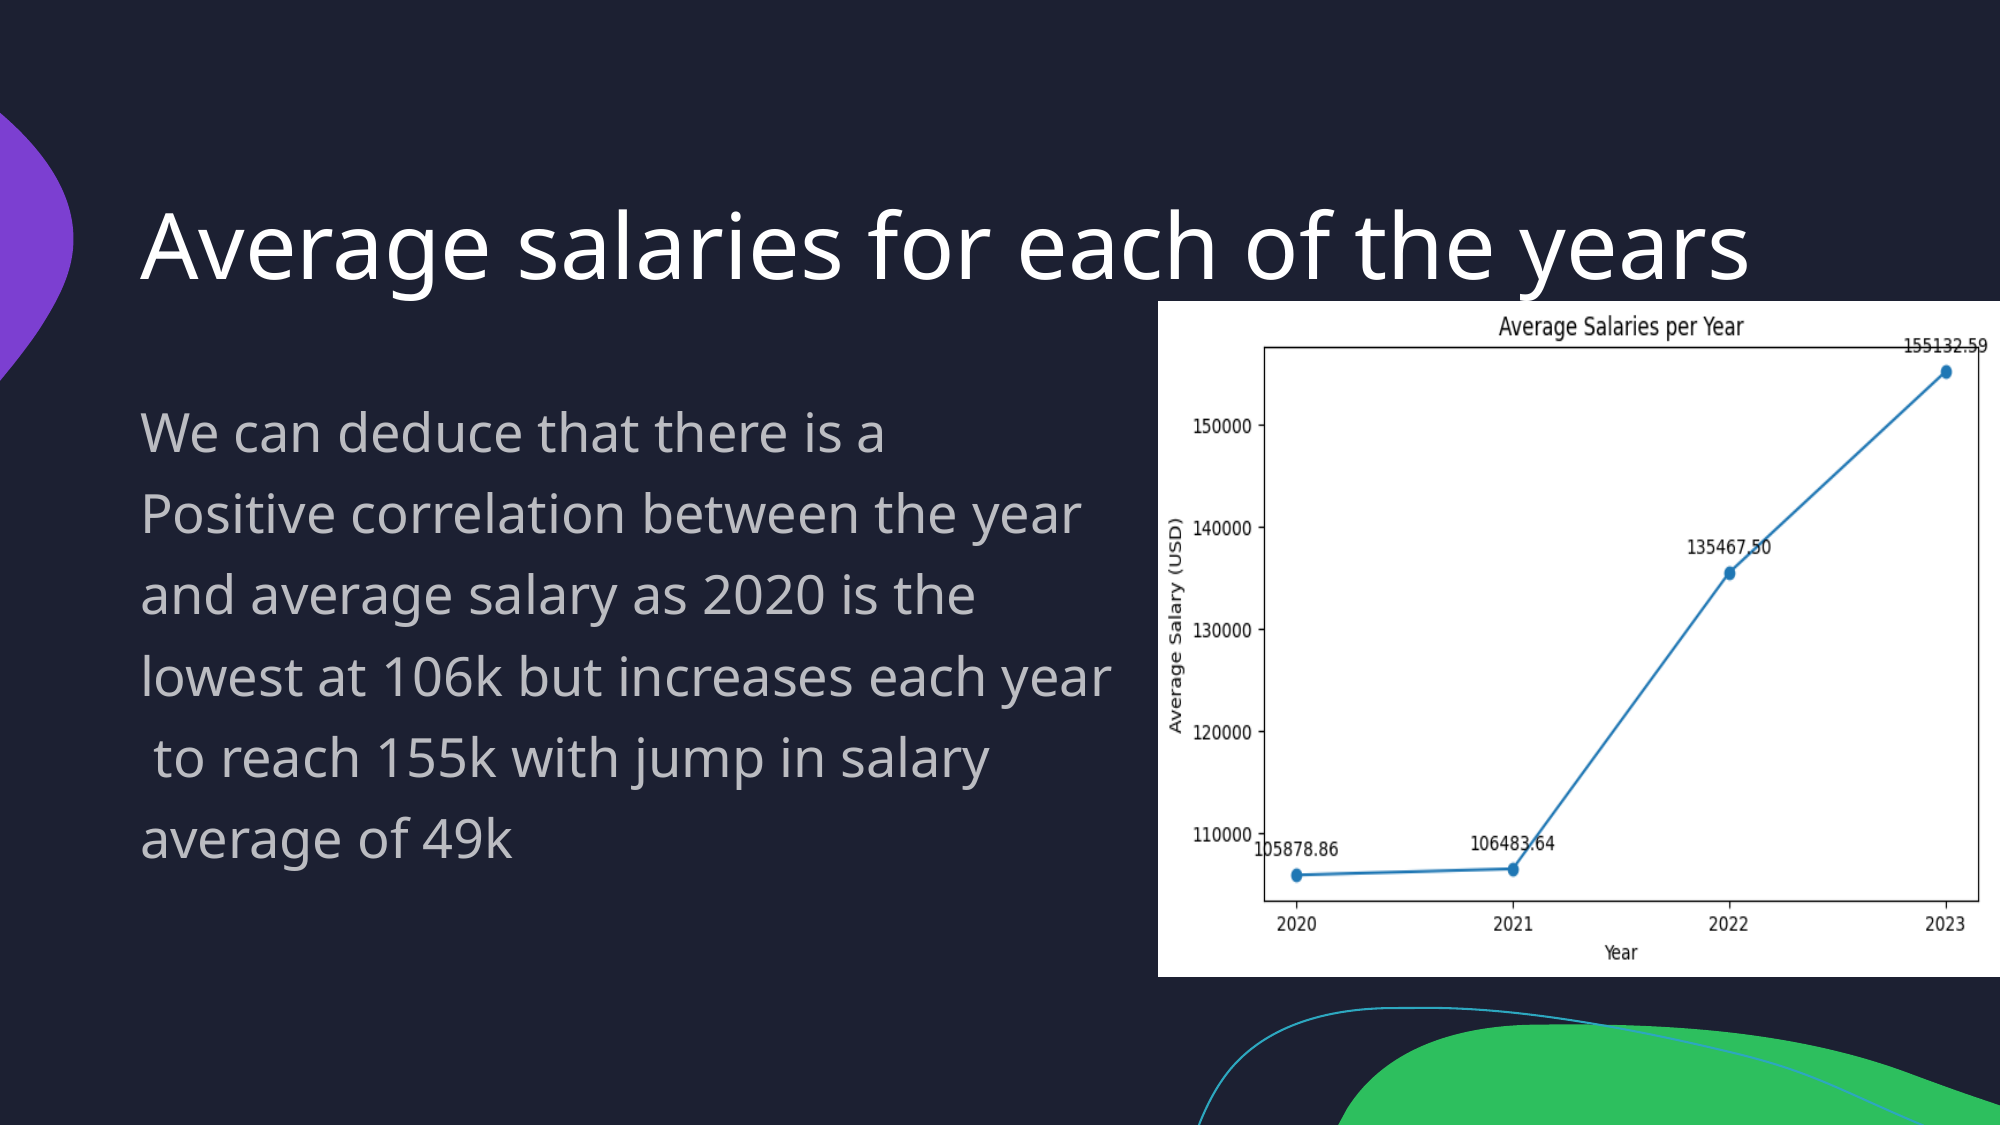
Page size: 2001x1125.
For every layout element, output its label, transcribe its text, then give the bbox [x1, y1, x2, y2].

list We can deduce that there is a Positive correlation between the year and average salary as 2020 is the lowest at 106k but increases each year to reach 155k with jump in salary average of 49k [125, 375, 1137, 1002]
title Average salaries for each of the years [125, 125, 1875, 375]
picture [1158, 300, 2000, 977]
